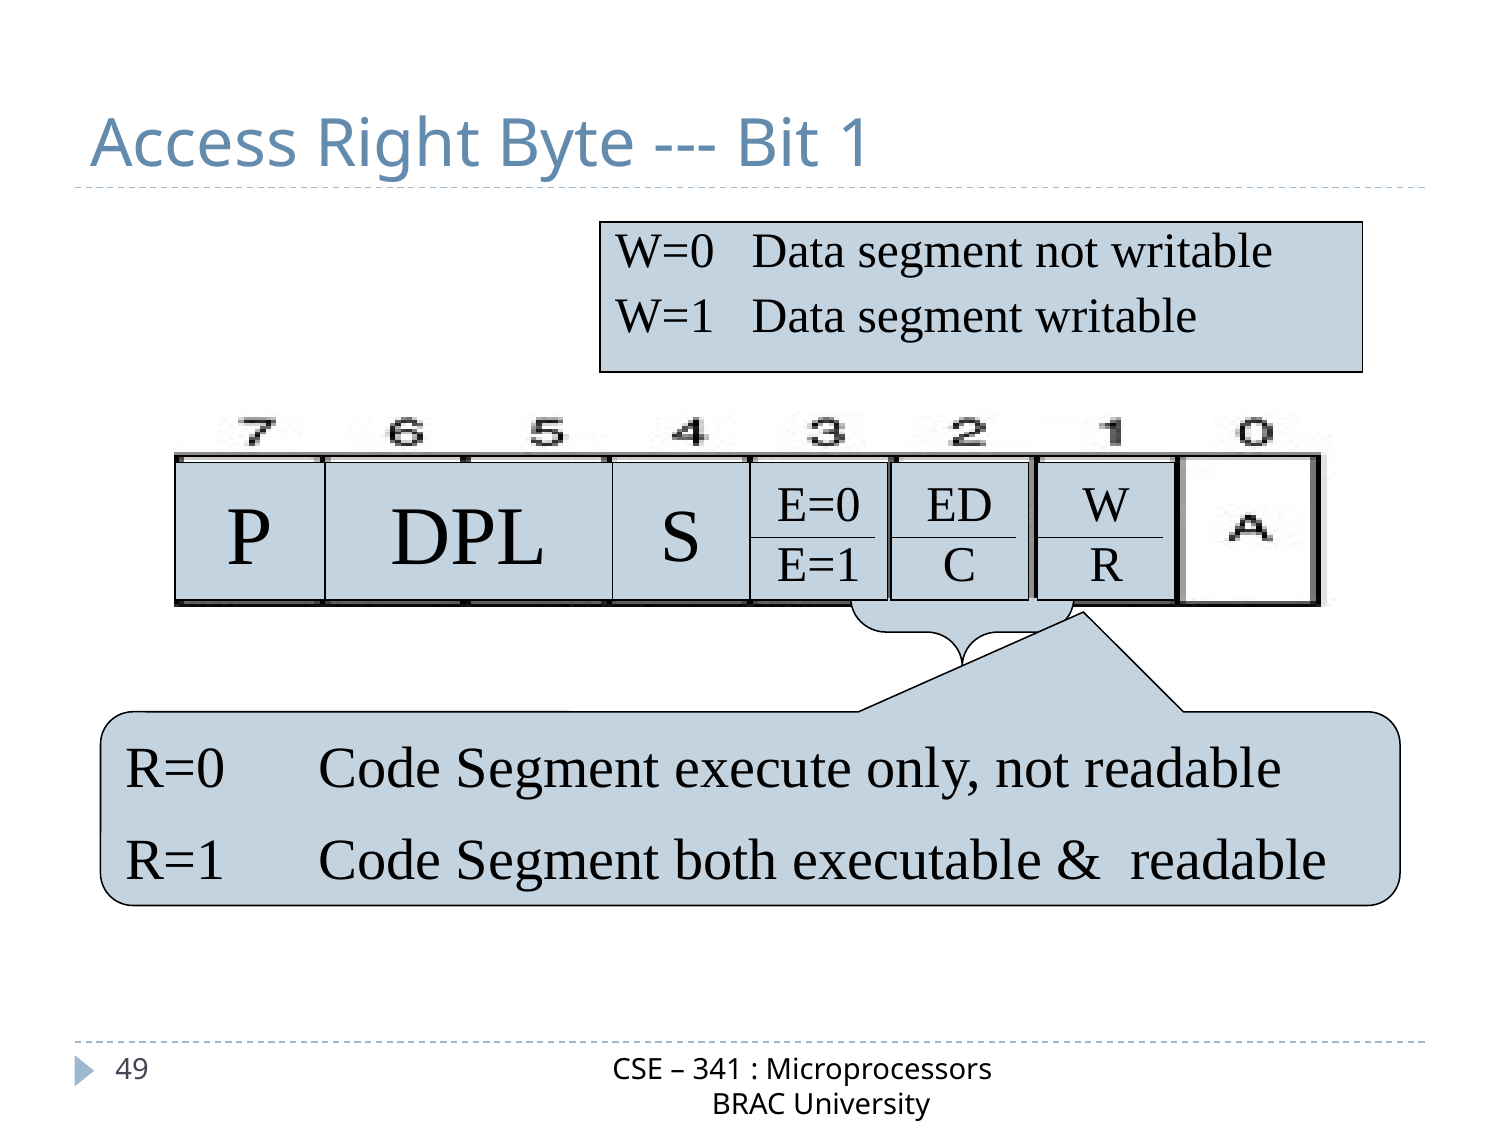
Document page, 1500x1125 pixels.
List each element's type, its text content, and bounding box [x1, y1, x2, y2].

text_box R=0 Code Segment execute only, not readable R=1 Code Segment both executable & readable [100, 660, 1401, 906]
title Access Right Byte --- Bit 1 [75, 24, 1425, 188]
slide_number ‹#› [100, 1042, 300, 1103]
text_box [174, 412, 1338, 651]
list W=0 Data segment not writable W=1 Data segment writable [600, 222, 1363, 373]
footer CSE – 341 : Microprocessors BRAC University [300, 1042, 1313, 1103]
